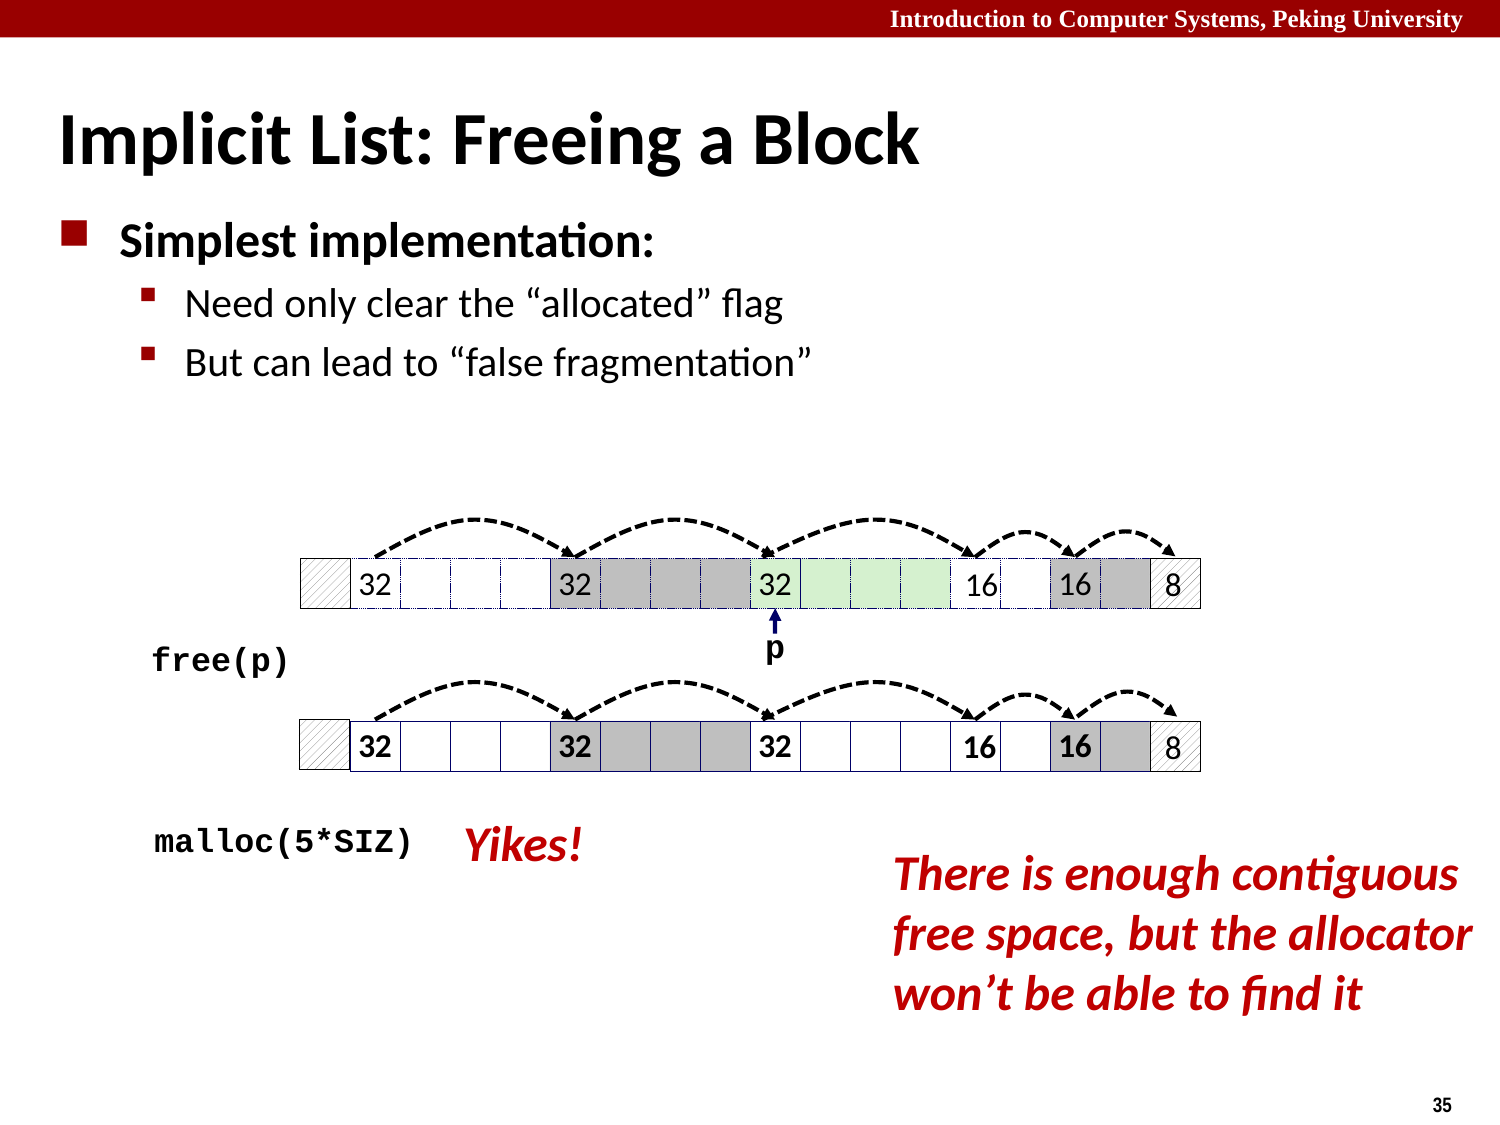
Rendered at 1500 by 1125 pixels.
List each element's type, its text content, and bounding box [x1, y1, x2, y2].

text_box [349, 519, 1151, 607]
list Simplest implementation: Need only clear the “allocated” flag But can lead to “false fragmentation” [47, 199, 1411, 913]
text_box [135, 607, 1151, 776]
title Implicit List: Freeing a Block [43, 87, 1226, 182]
text_box [1155, 700, 1178, 717]
text_box There is enough contiguous free space, but the allocator won’t be able to find it [878, 833, 1489, 1073]
text_box 8 [1155, 720, 1200, 771]
text_box malloc(5*SIZ) [139, 814, 430, 868]
text_box Yikes! [448, 802, 599, 879]
text_box [299, 558, 344, 606]
text_box 8 [1154, 558, 1200, 609]
text_box [1154, 540, 1176, 557]
